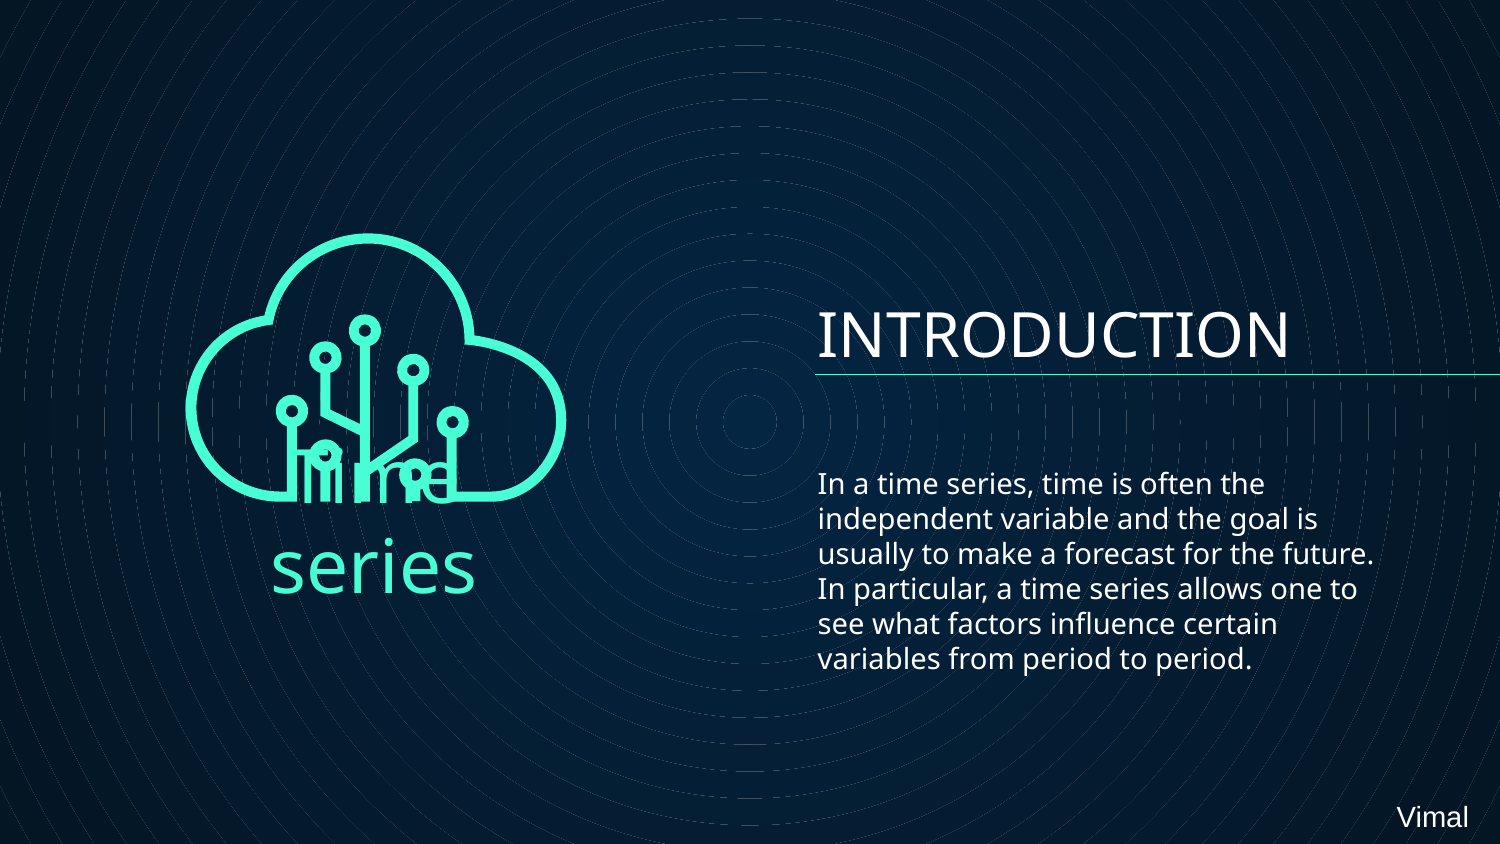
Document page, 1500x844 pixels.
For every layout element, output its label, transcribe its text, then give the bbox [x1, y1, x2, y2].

title INTRODUCTION [802, 285, 1382, 385]
subtitle In a time series, time is often the independent variable and the goal is usually to make a forecast for the future. In particular, a time series allows one to see what factors influence certain variables from period to period. [802, 450, 1395, 750]
text_box Vimal [1381, 790, 1500, 841]
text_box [181, 228, 567, 503]
title Time series [171, 523, 577, 624]
